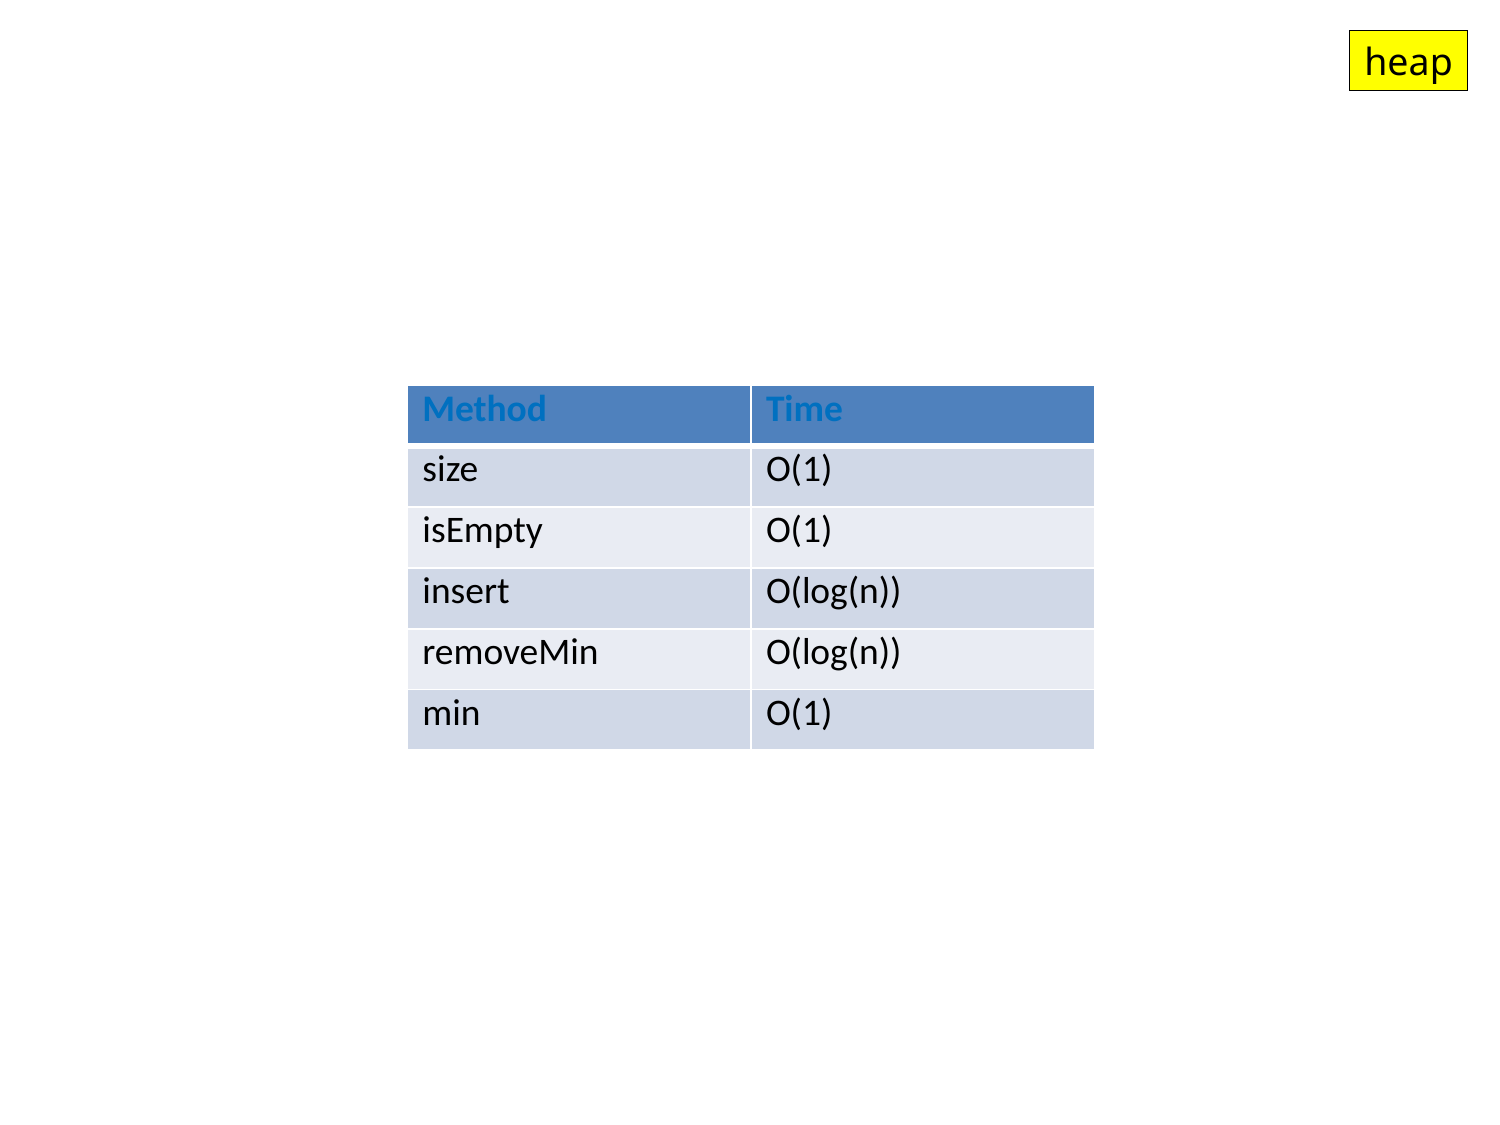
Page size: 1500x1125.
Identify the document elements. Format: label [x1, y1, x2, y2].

table_cell [408, 508, 750, 567]
table_cell [752, 449, 1094, 506]
table_cell [408, 690, 750, 749]
table_header [752, 386, 1094, 443]
table_cell [752, 630, 1094, 689]
table_cell [752, 508, 1094, 567]
table_header [408, 386, 750, 443]
table_cell [408, 449, 750, 506]
table_cell [752, 569, 1094, 628]
table_cell [752, 690, 1094, 749]
text_box [1349, 30, 1468, 91]
table_cell [408, 630, 750, 689]
table_cell [408, 569, 750, 628]
